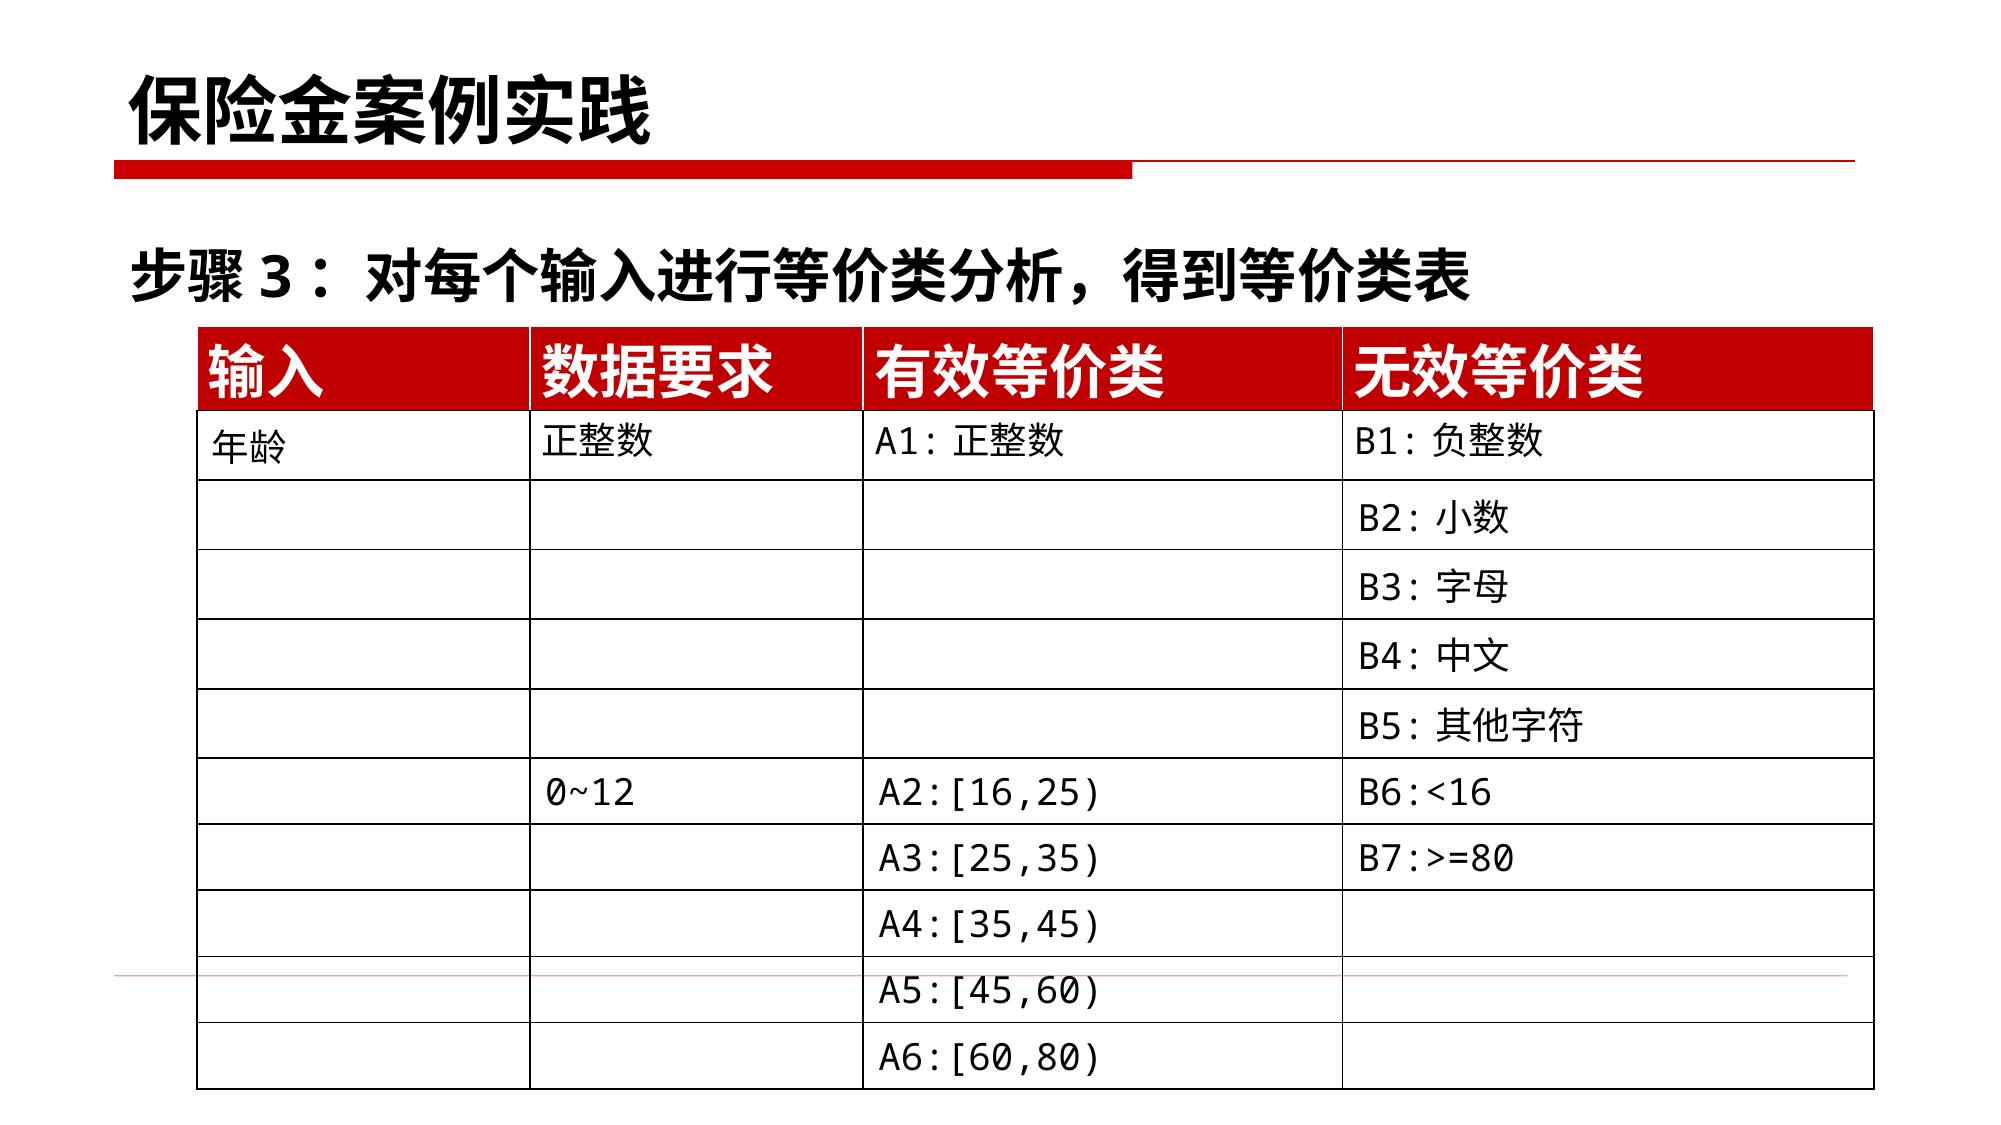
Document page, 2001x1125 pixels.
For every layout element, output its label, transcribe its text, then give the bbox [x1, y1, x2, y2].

table_cell B2:小数 [1343, 481, 1873, 549]
table_cell A6:[60,80) [864, 1023, 1342, 1088]
table_header 有效等价类 [864, 327, 1342, 410]
table_cell A3:[25,35) [864, 825, 1342, 889]
table_cell [531, 620, 862, 688]
table_cell B6:<16 [1343, 759, 1873, 823]
list 步骤3：对每个输入进行等价类分析，得到等价类表 [114, 196, 1865, 897]
table_cell [198, 620, 529, 688]
table_cell [198, 1023, 529, 1088]
table_cell [531, 891, 862, 956]
table_header 无效等价类 [1343, 327, 1873, 410]
table_cell B4:中文 [1343, 620, 1873, 688]
table_cell B7:>=80 [1343, 825, 1873, 889]
table_cell [864, 620, 1342, 688]
table_cell [864, 690, 1342, 757]
table_cell [531, 957, 862, 1022]
table_cell [198, 690, 529, 757]
table_cell [864, 550, 1342, 618]
table_header 输入 [198, 327, 529, 410]
table_cell [198, 825, 529, 889]
table_cell [1343, 891, 1873, 956]
table_cell A1:正整数 [864, 411, 1342, 479]
table_cell B1:负整数 [1343, 411, 1873, 479]
table_cell 正整数 [531, 411, 862, 479]
table_cell [531, 825, 862, 889]
table_cell [531, 481, 862, 549]
table_cell A5:[45,60) [864, 957, 1342, 1022]
table_cell [198, 891, 529, 956]
table_cell [531, 1023, 862, 1088]
table_cell [531, 690, 862, 757]
table_cell [198, 957, 529, 1022]
table_cell A2:[16,25) [864, 759, 1342, 823]
table_cell 0~12 [531, 759, 862, 823]
table_cell B3:字母 [1343, 550, 1873, 618]
title 保险金案例实践 [112, 42, 1863, 161]
table_cell [198, 550, 529, 618]
table_cell [531, 550, 862, 618]
table_cell [198, 759, 529, 823]
table_header 数据要求 [531, 327, 862, 410]
table_cell B5:其他字符 [1343, 690, 1873, 757]
table_cell A4:[35,45) [864, 891, 1342, 956]
table_cell [1343, 957, 1873, 1022]
table_cell 年龄 [198, 411, 529, 479]
table_cell [198, 481, 529, 549]
table_cell [1343, 1023, 1873, 1088]
table_cell [864, 481, 1342, 549]
